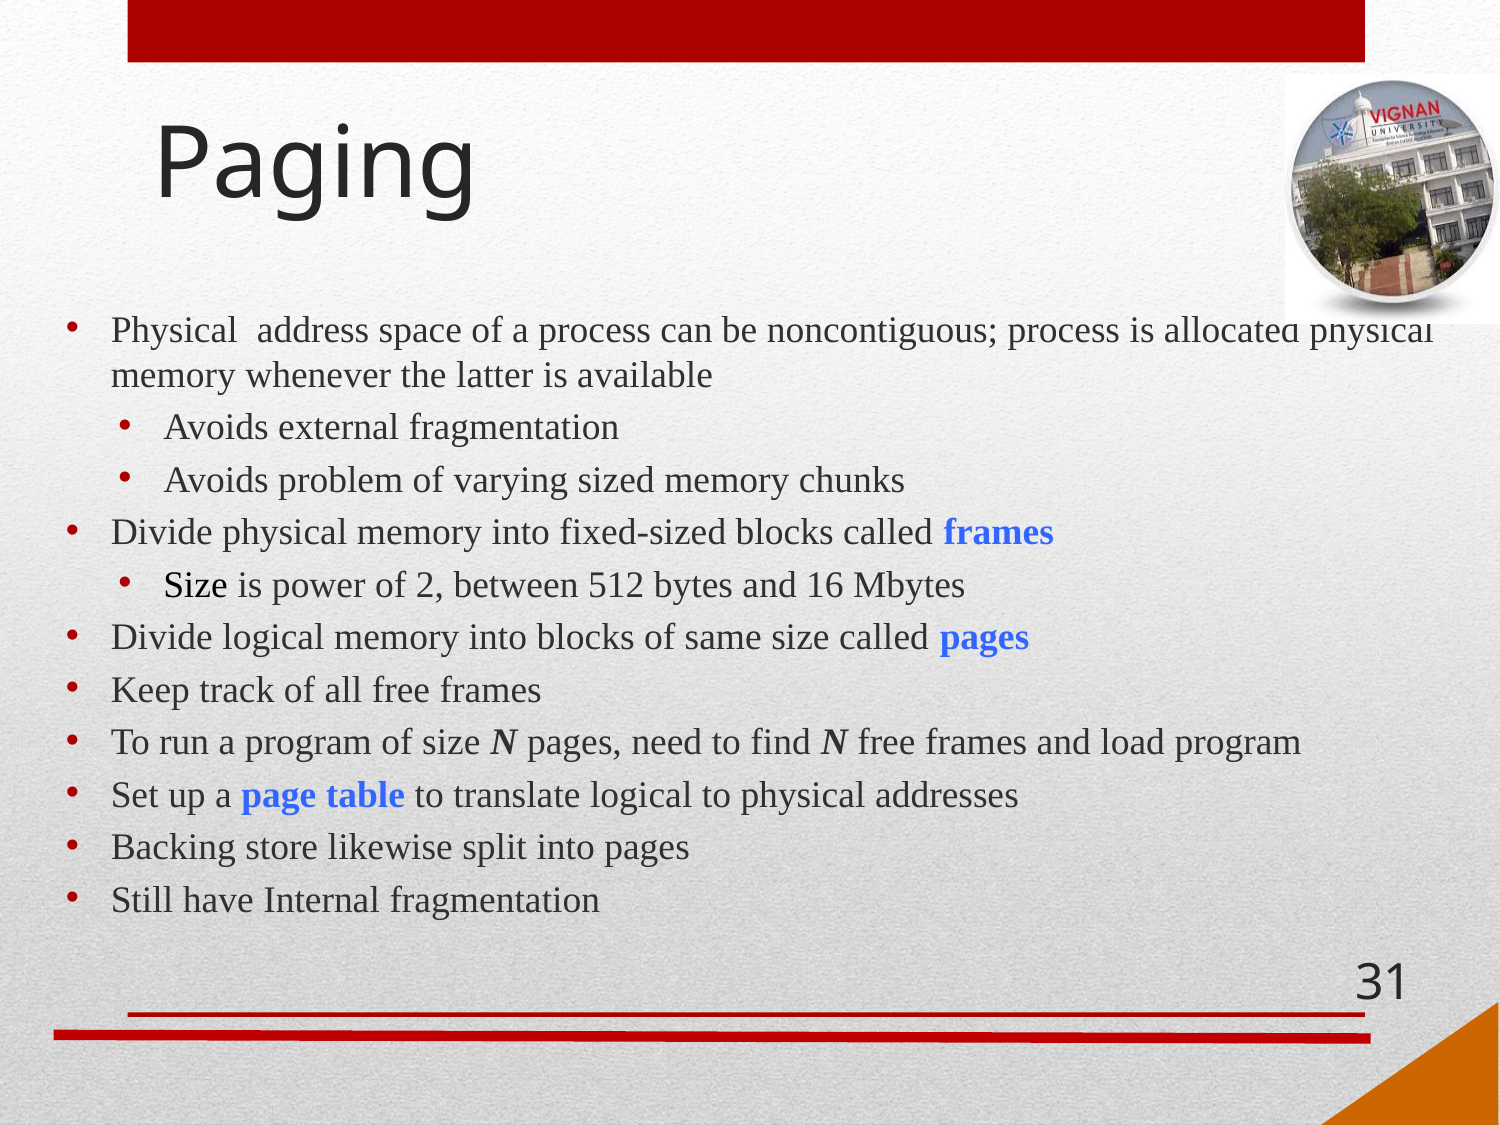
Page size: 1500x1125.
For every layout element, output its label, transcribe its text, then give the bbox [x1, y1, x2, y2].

text_box [1322, 1003, 1498, 1125]
picture [1284, 74, 1500, 324]
title Paging [137, 75, 1284, 225]
slide_number 31 [1333, 940, 1434, 1027]
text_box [52, 1034, 1372, 1040]
list Physical address space of a process can be noncontiguous; process is allocated physical memory whenever the latter is available Avoids external fragmentation Avoids problem of varying sized memory chunks Divide physical memory into fixed-sized blocks called frames Size is power of 2, between 512 bytes and 16 Mbytes Divide logical memory into blocks of same size called pages Keep track of all free frames To run a program of size N pages, need to find N free frames and load program Set up a page table to translate logical to physical addresses Backing store likewise split into pages Still have Internal fragmentation [50, 242, 1452, 982]
